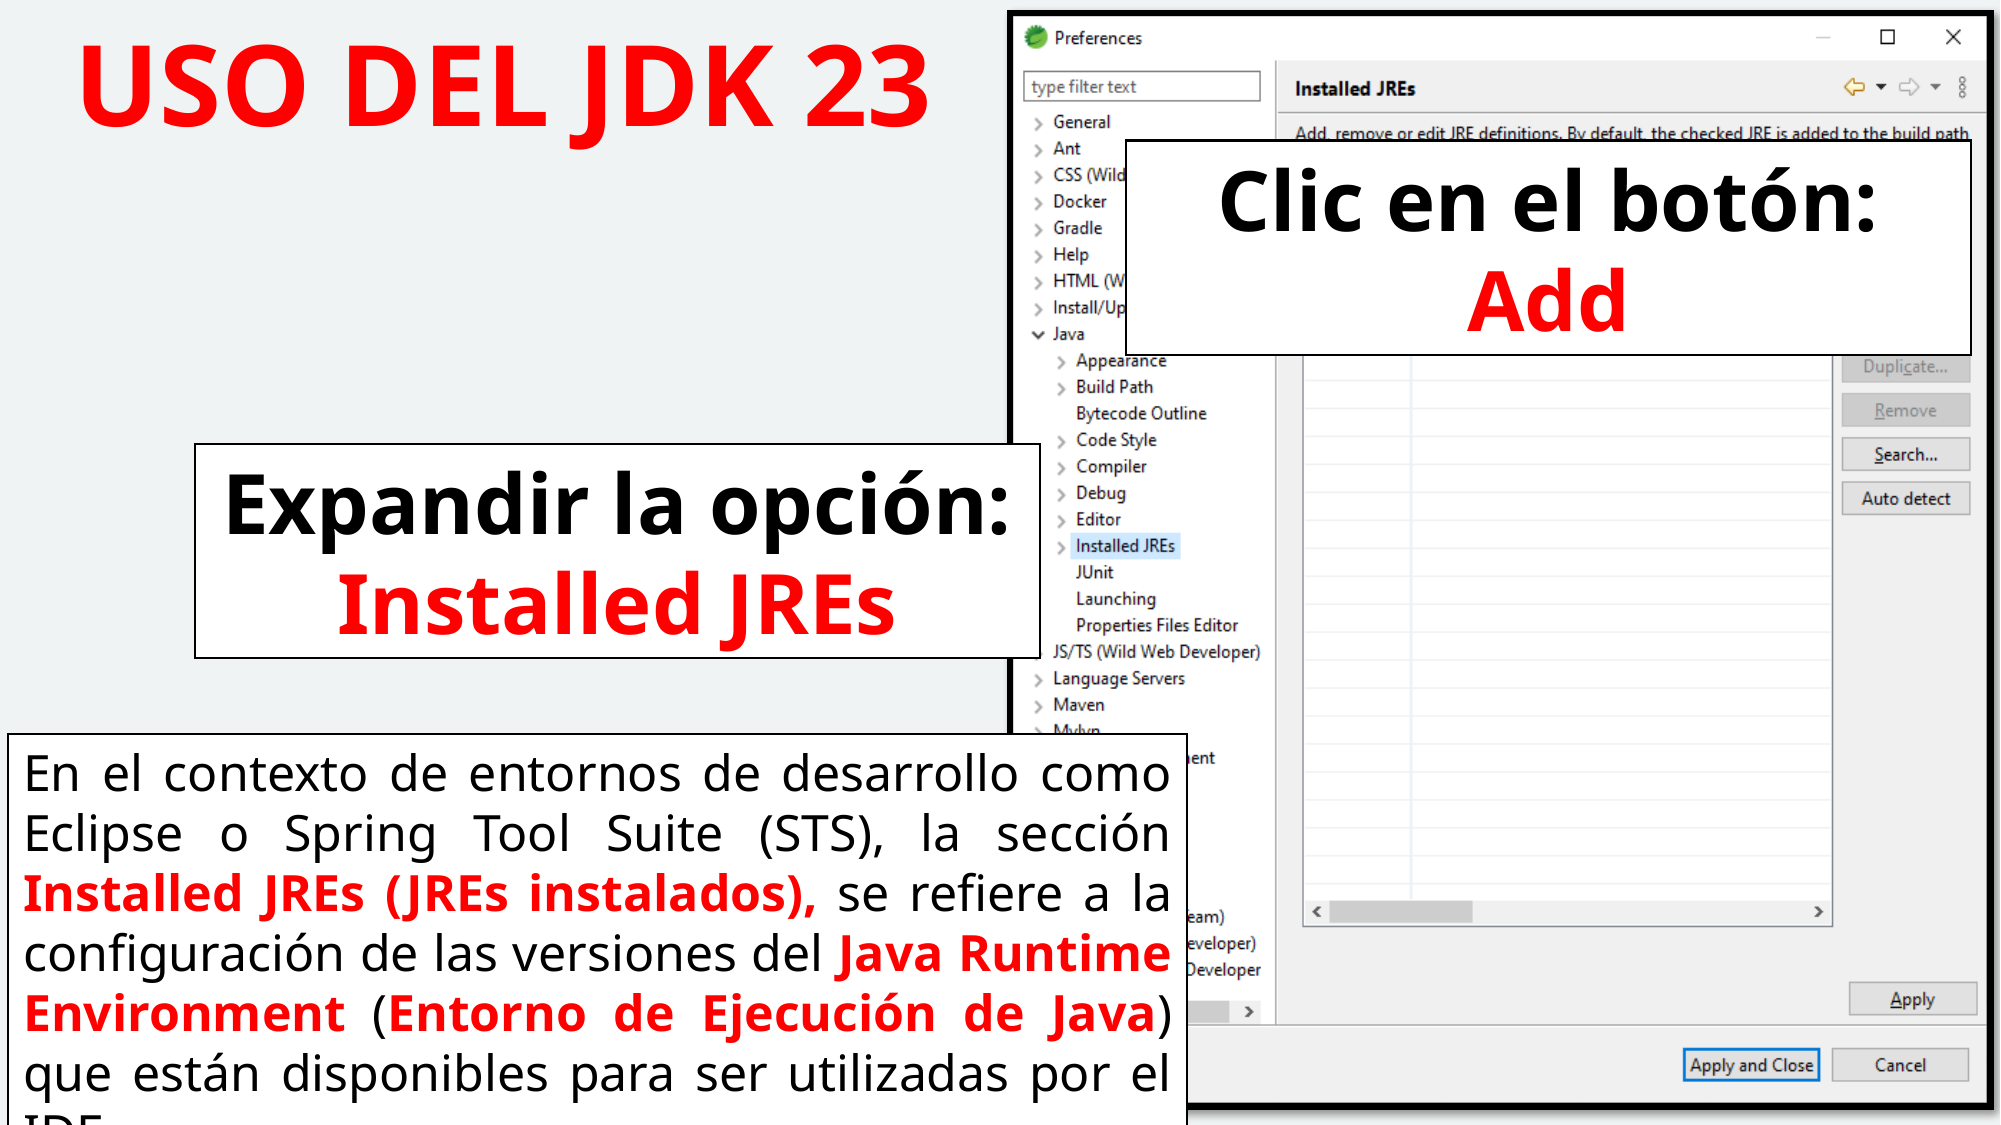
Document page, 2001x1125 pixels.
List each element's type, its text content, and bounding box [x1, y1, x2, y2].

picture [1012, 15, 1988, 1104]
text_box Expandir la opción: Installed JREs [194, 443, 1012, 659]
text_box USO DEL JDK 23 [8, 6, 998, 157]
text_box En el contexto de entornos de desarrollo como Eclipse o Spring Tool Suite (STS), la sección Installed JREs (JREs instalados), se refiere a la configuración de las versiones del Java Runtime Environment (Entorno de Ejecución de Java) que están disponibles para ser utilizadas por el IDE. [7, 733, 1188, 1125]
